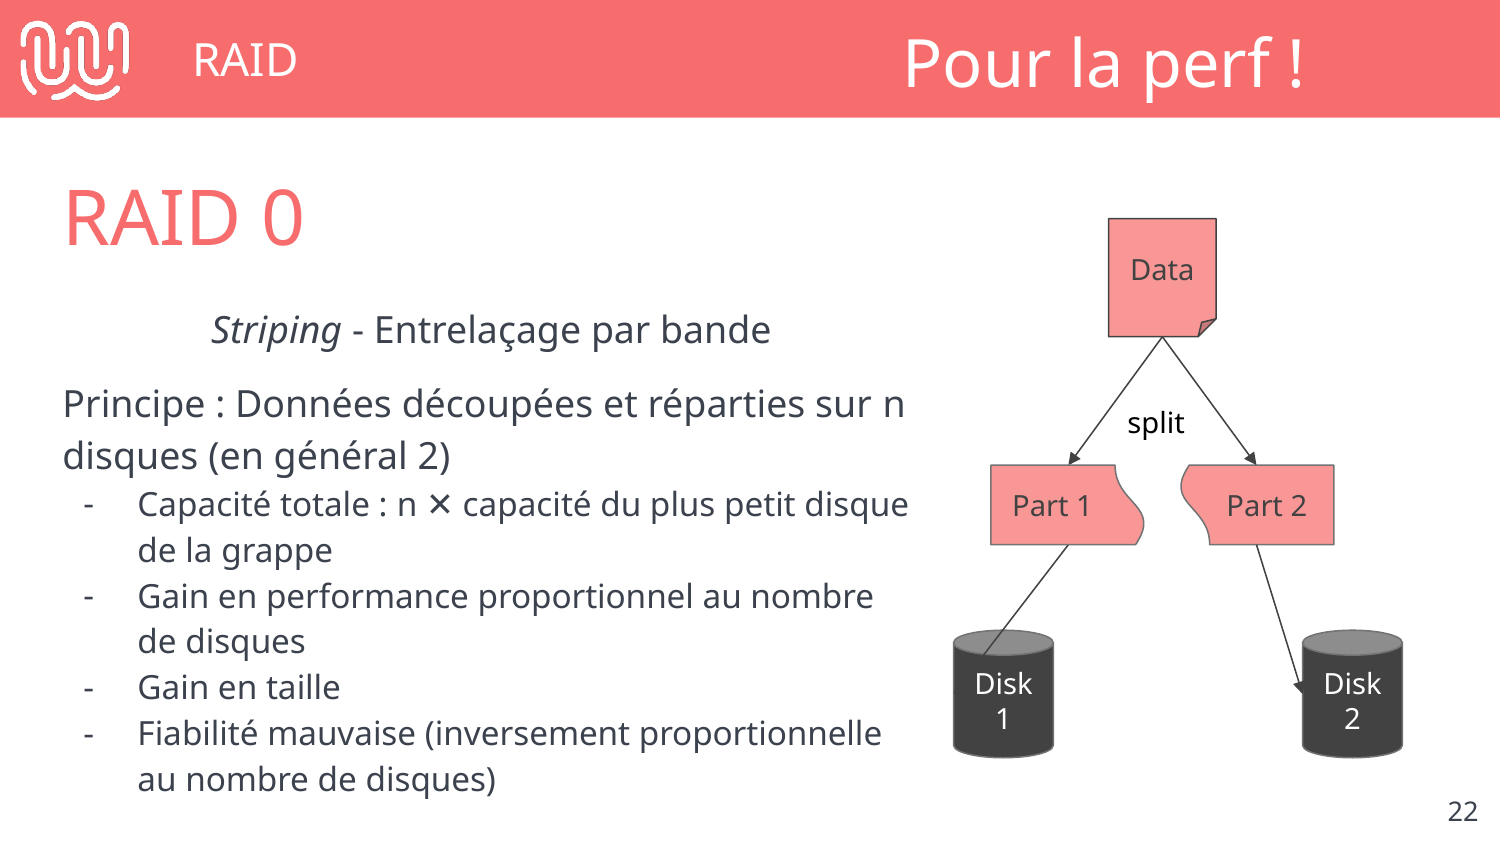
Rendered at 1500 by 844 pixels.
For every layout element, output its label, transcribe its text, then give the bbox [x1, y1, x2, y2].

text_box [1068, 336, 1161, 466]
text_box Data [1108, 218, 1217, 335]
text_box Disk1 [953, 639, 1054, 758]
slide_number ‹#› [1403, 779, 1494, 844]
list Striping - Entrelaçage par bande Principe : Données découpées et réparties sur n disques (en général 2) Capacité totale : n ✕ capacité du plus petit disque de la grappe Gain en performance proportionnel au nombre de disques Gain en taille Fiabilité mauvaise (inversement proportionnelle au nombre de disques) [62, 281, 921, 816]
picture [20, 20, 134, 101]
title RAID [192, 0, 896, 118]
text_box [990, 464, 1146, 545]
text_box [1162, 336, 1257, 466]
subtitle Pour la perf ! [902, 31, 1479, 91]
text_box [1256, 544, 1353, 631]
text_box Disk2 [1302, 630, 1403, 758]
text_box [1178, 464, 1334, 545]
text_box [1003, 552, 1069, 631]
title RAID 0 [62, 168, 1452, 256]
text_box Disk1 [953, 630, 998, 692]
